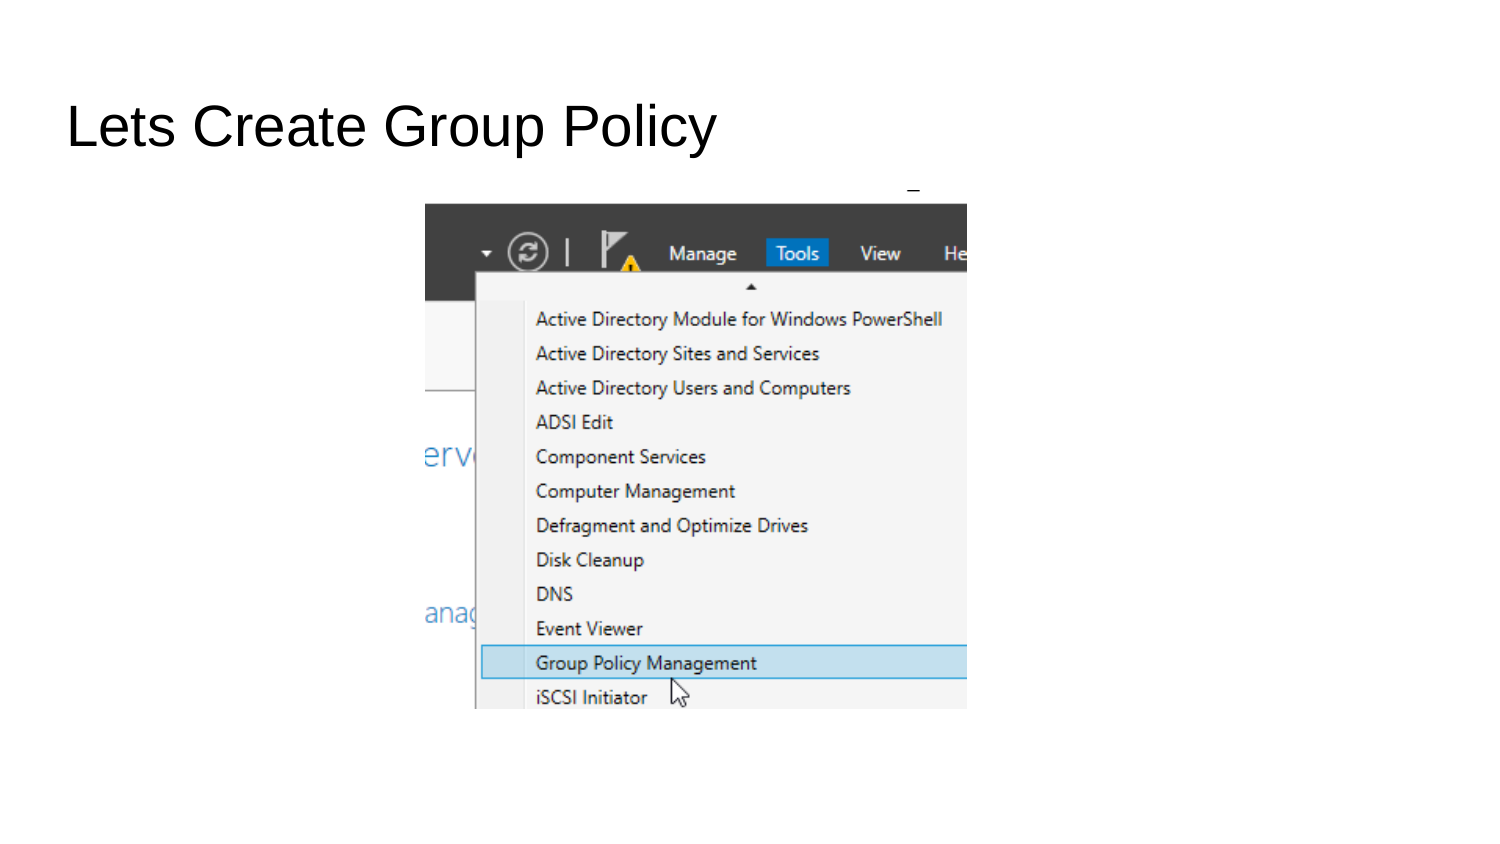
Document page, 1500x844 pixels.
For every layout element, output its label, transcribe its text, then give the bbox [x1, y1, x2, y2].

title Lets Create Group Policy [51, 72, 1449, 167]
picture [425, 189, 967, 710]
